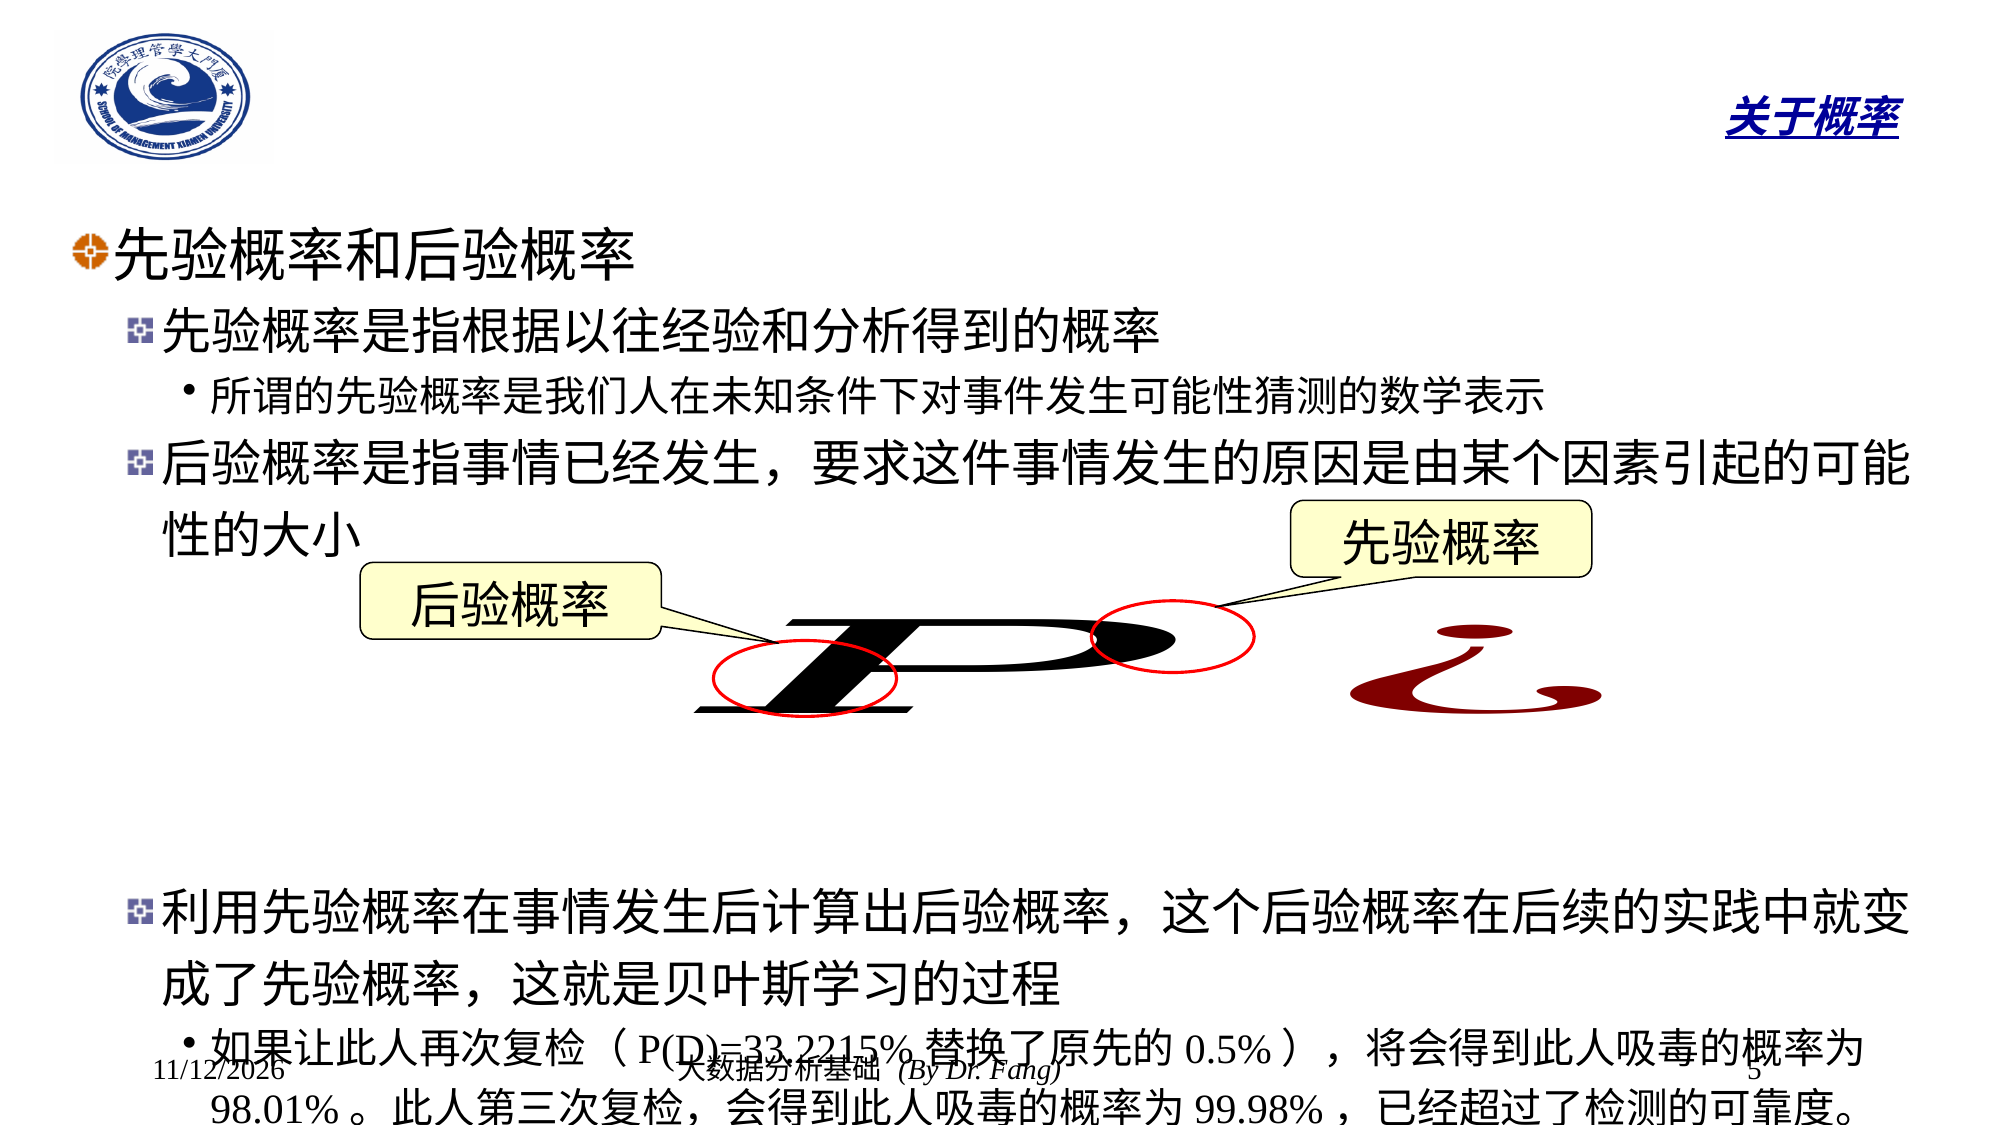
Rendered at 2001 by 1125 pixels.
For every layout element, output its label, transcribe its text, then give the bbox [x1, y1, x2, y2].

picture [126, 448, 153, 475]
text_box [1091, 600, 1255, 673]
picture [54, 30, 274, 164]
text_box [713, 640, 897, 717]
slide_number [137, 1042, 588, 1103]
picture [126, 316, 153, 343]
list 先验概率和后验概率 先验概率是指根据以往经验和分析得到的概率 所谓的先验概率是我们人在未知条件下对事件发生可能性猜测的数学表示 后验概率是指事情已经发生，要求这件事情发生的原因是由某个因素引起的可能性的大小 利用先验概率在事情发生后计算出后验概率，这个后验概率在后续的实践中就变成了先验概率，这就是贝叶斯学习的过程 如果让此人再次复检（P(D)=33.2215%替换了原先的0.5%），将会得到此人吸毒的概率为98.01%。此人第三次复检，会得到此人吸毒的概率为99.98%，已经超过了检测的可靠度。 [54, 196, 1946, 1035]
picture [69, 232, 111, 274]
slide_number 5 [1732, 1042, 1863, 1103]
text_box 后验概率 [360, 562, 779, 644]
title 关于概率 [291, 7, 1914, 173]
text_box 先验概率 [1215, 500, 1592, 608]
footer 大数据分析基础 (By Dr. Fang) [662, 1042, 1626, 1103]
picture [126, 897, 153, 924]
